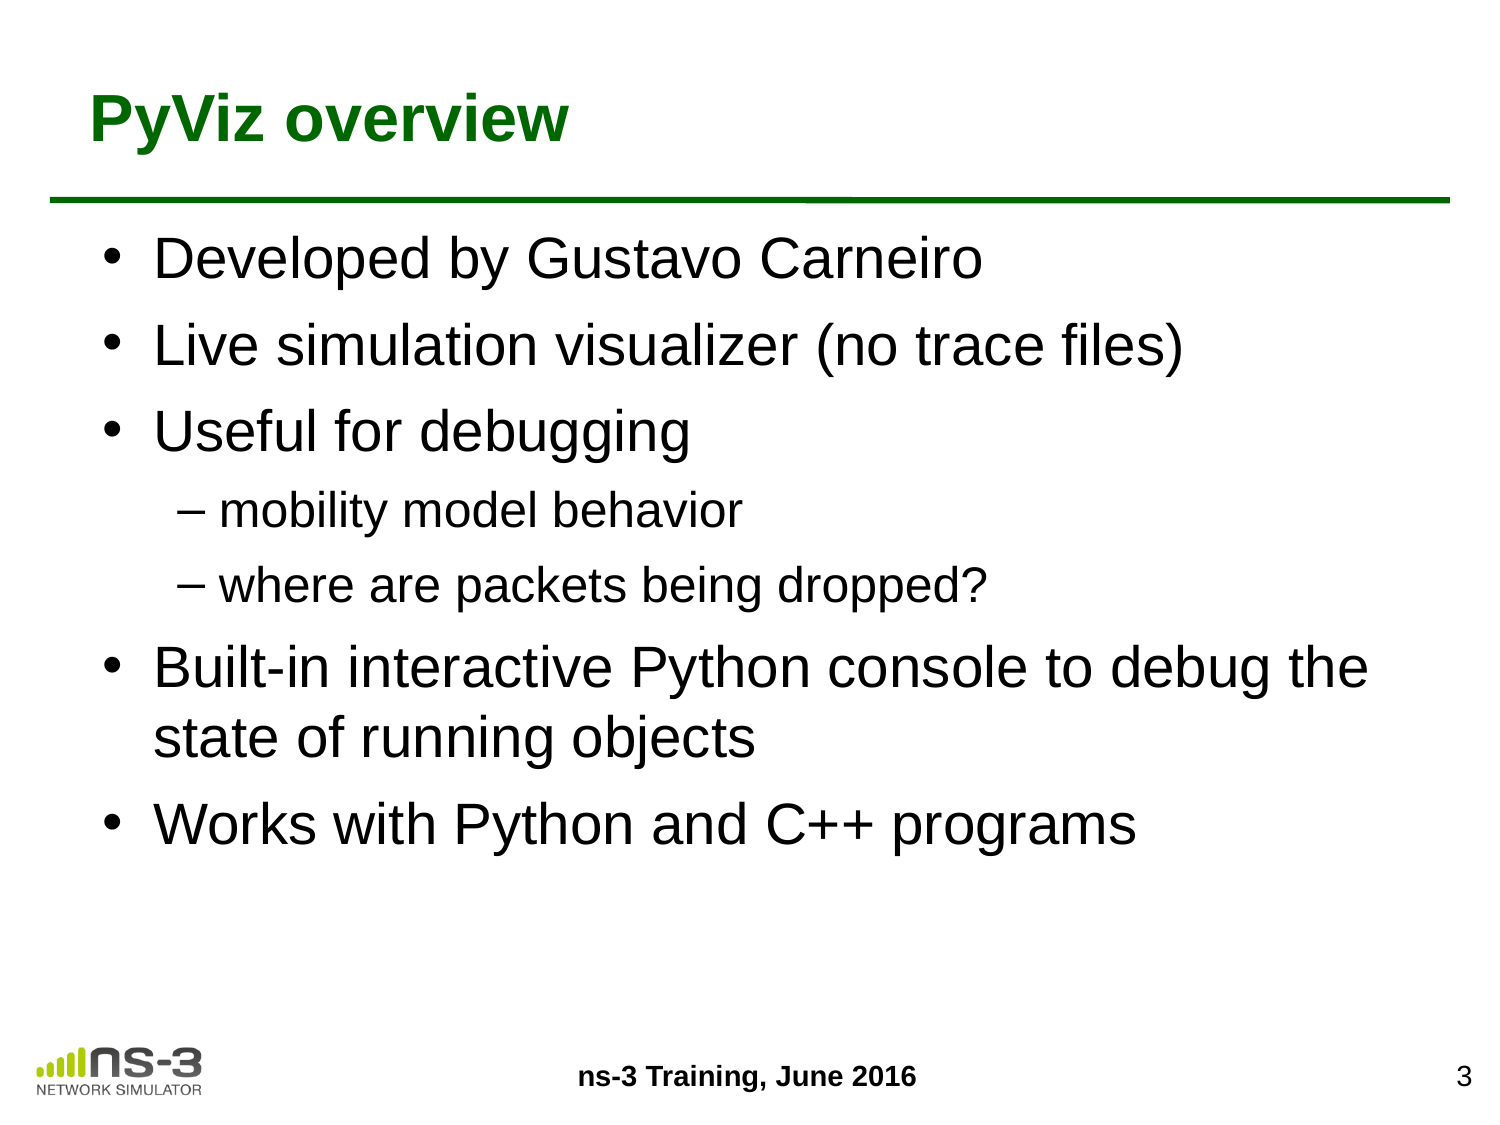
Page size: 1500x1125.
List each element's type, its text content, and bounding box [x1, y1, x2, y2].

title PyViz overview [74, 44, 1421, 186]
footer ns-3 Training, June 2016 [512, 1049, 983, 1125]
list Developed by Gustavo Carneiro Live simulation visualizer (no trace files) Useful for debugging mobility model behavior where are packets being dropped? Built-in interactive Python console to debug the state of running objects Works with Python and C++ programs [87, 212, 1433, 1012]
slide_number 3 [1142, 1049, 1488, 1125]
picture [24, 1017, 213, 1125]
